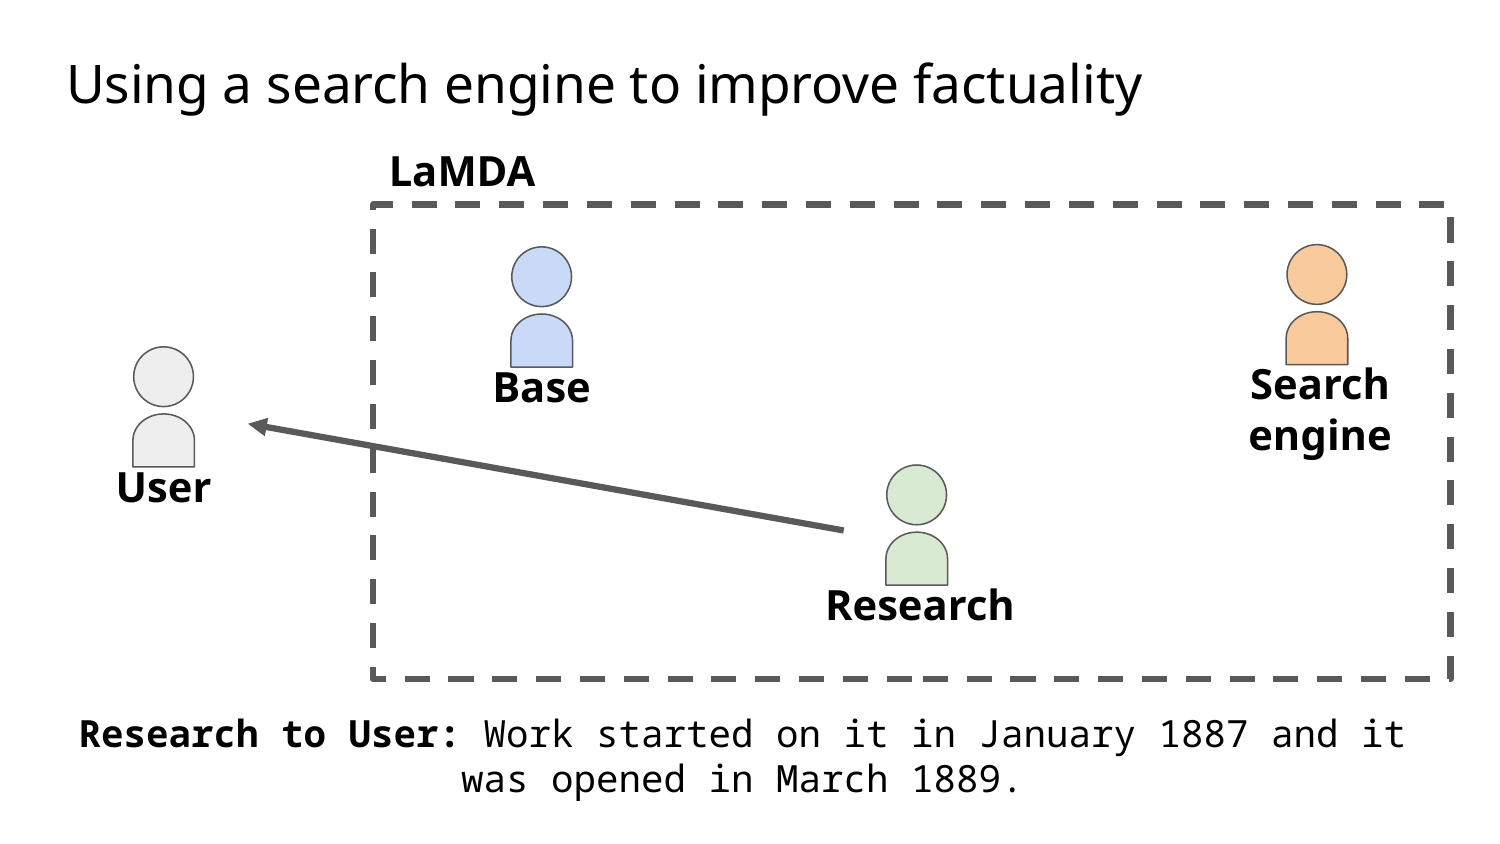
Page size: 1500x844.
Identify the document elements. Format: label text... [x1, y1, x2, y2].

text_box [133, 346, 194, 407]
text_box [132, 413, 195, 445]
title Using a search engine to improve factuality [51, 35, 1449, 130]
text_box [247, 423, 844, 531]
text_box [468, 246, 616, 422]
text_box [372, 204, 1451, 679]
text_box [805, 464, 1035, 645]
text_box LaMDA [348, 129, 577, 210]
text_box Research to User: Work started on it in January 1887 and it was opened in March 1889. [25, 695, 1460, 816]
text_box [1205, 244, 1435, 475]
text_box User [90, 445, 237, 526]
